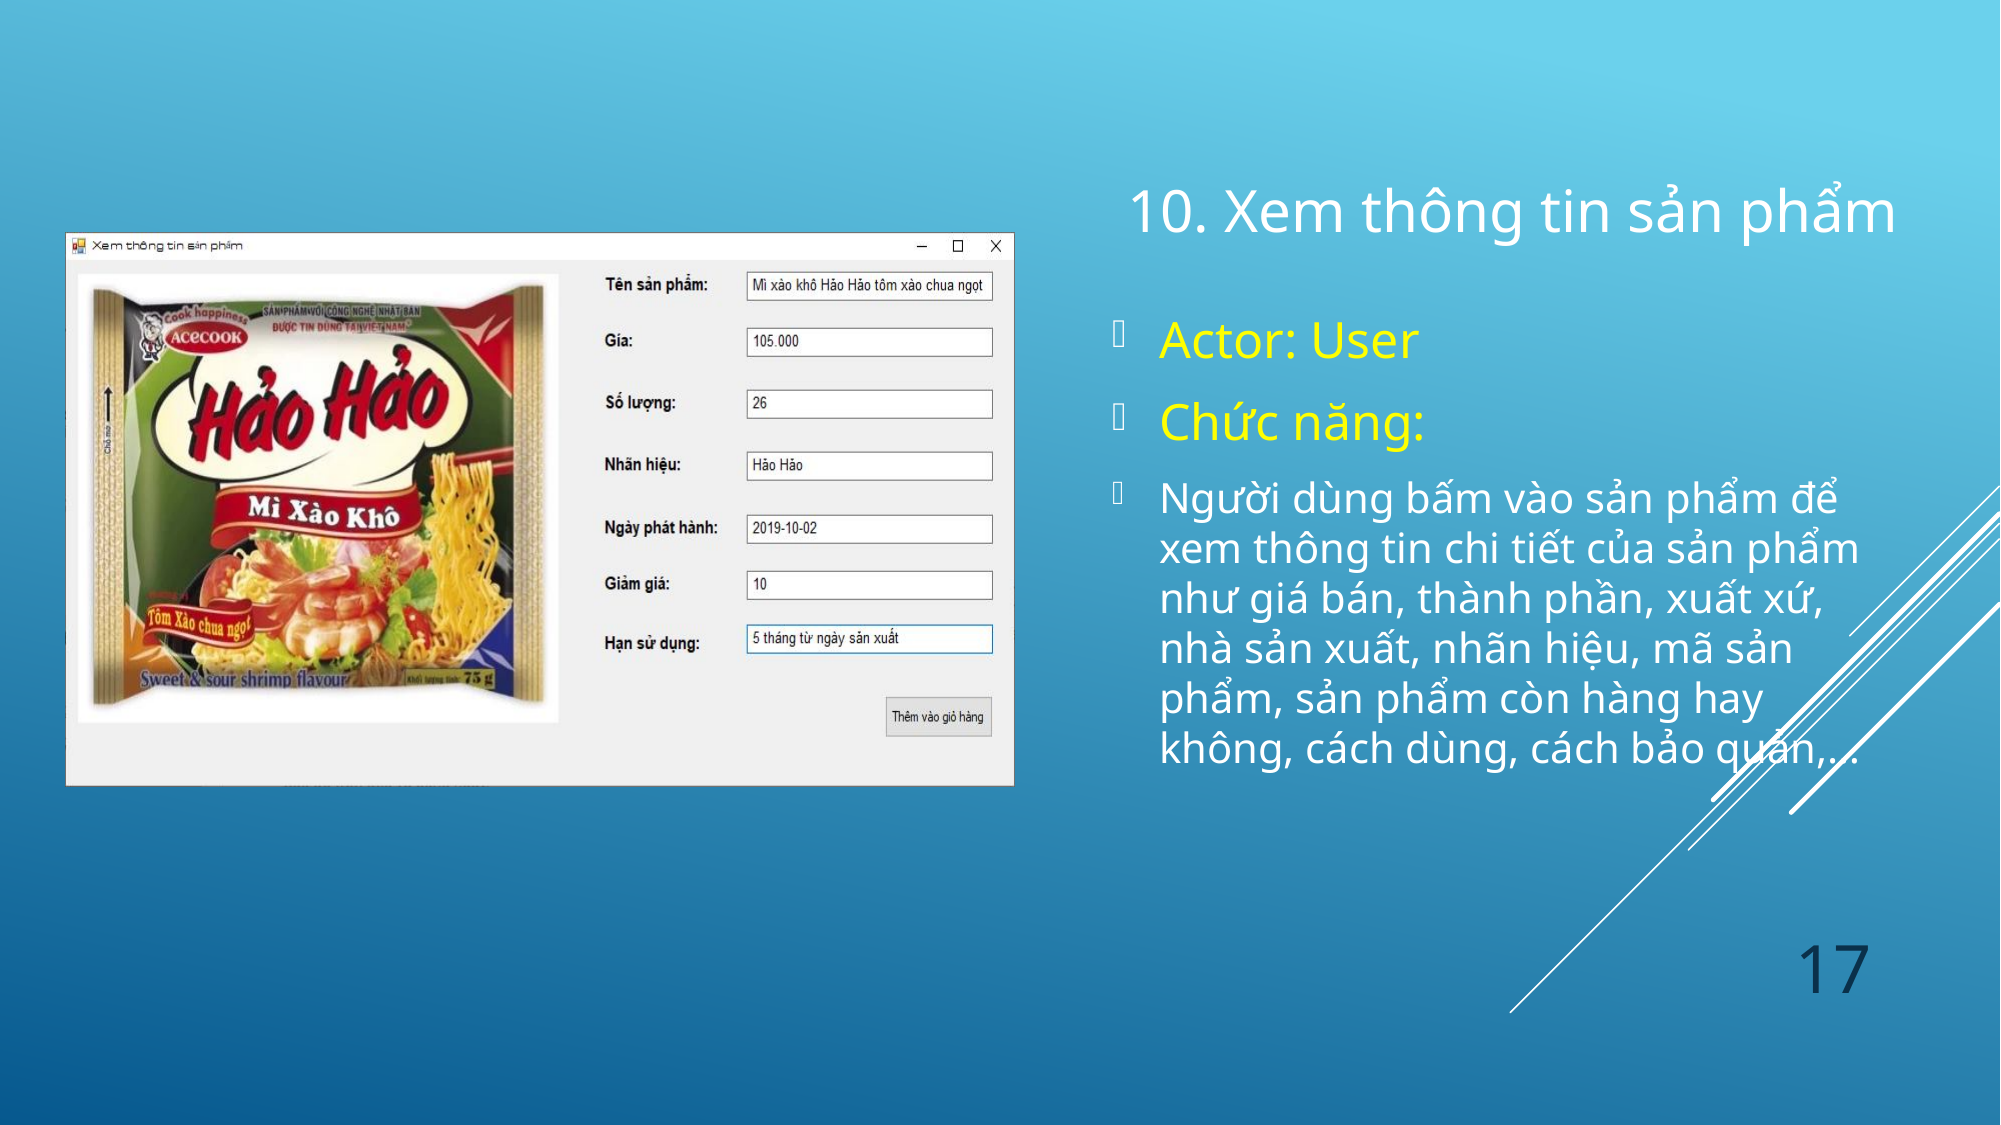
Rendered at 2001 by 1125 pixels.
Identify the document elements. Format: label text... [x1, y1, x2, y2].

picture [65, 231, 1015, 787]
text_box Actor: User Chức năng: Người dùng bấm vào sản phẩm để xem thông tin chi tiết của sản phẩm như giá bán, thành phần, xuất xứ, nhà sản xuất, nhãn hiệu, mã sản phẩm, sản phẩm còn hàng hay không, cách dùng, cách bảo quản,… [1097, 300, 1906, 798]
slide_number 17 [1700, 915, 1888, 1025]
text_box 10. Xem thông tin sản phẩm [1112, 166, 2000, 252]
